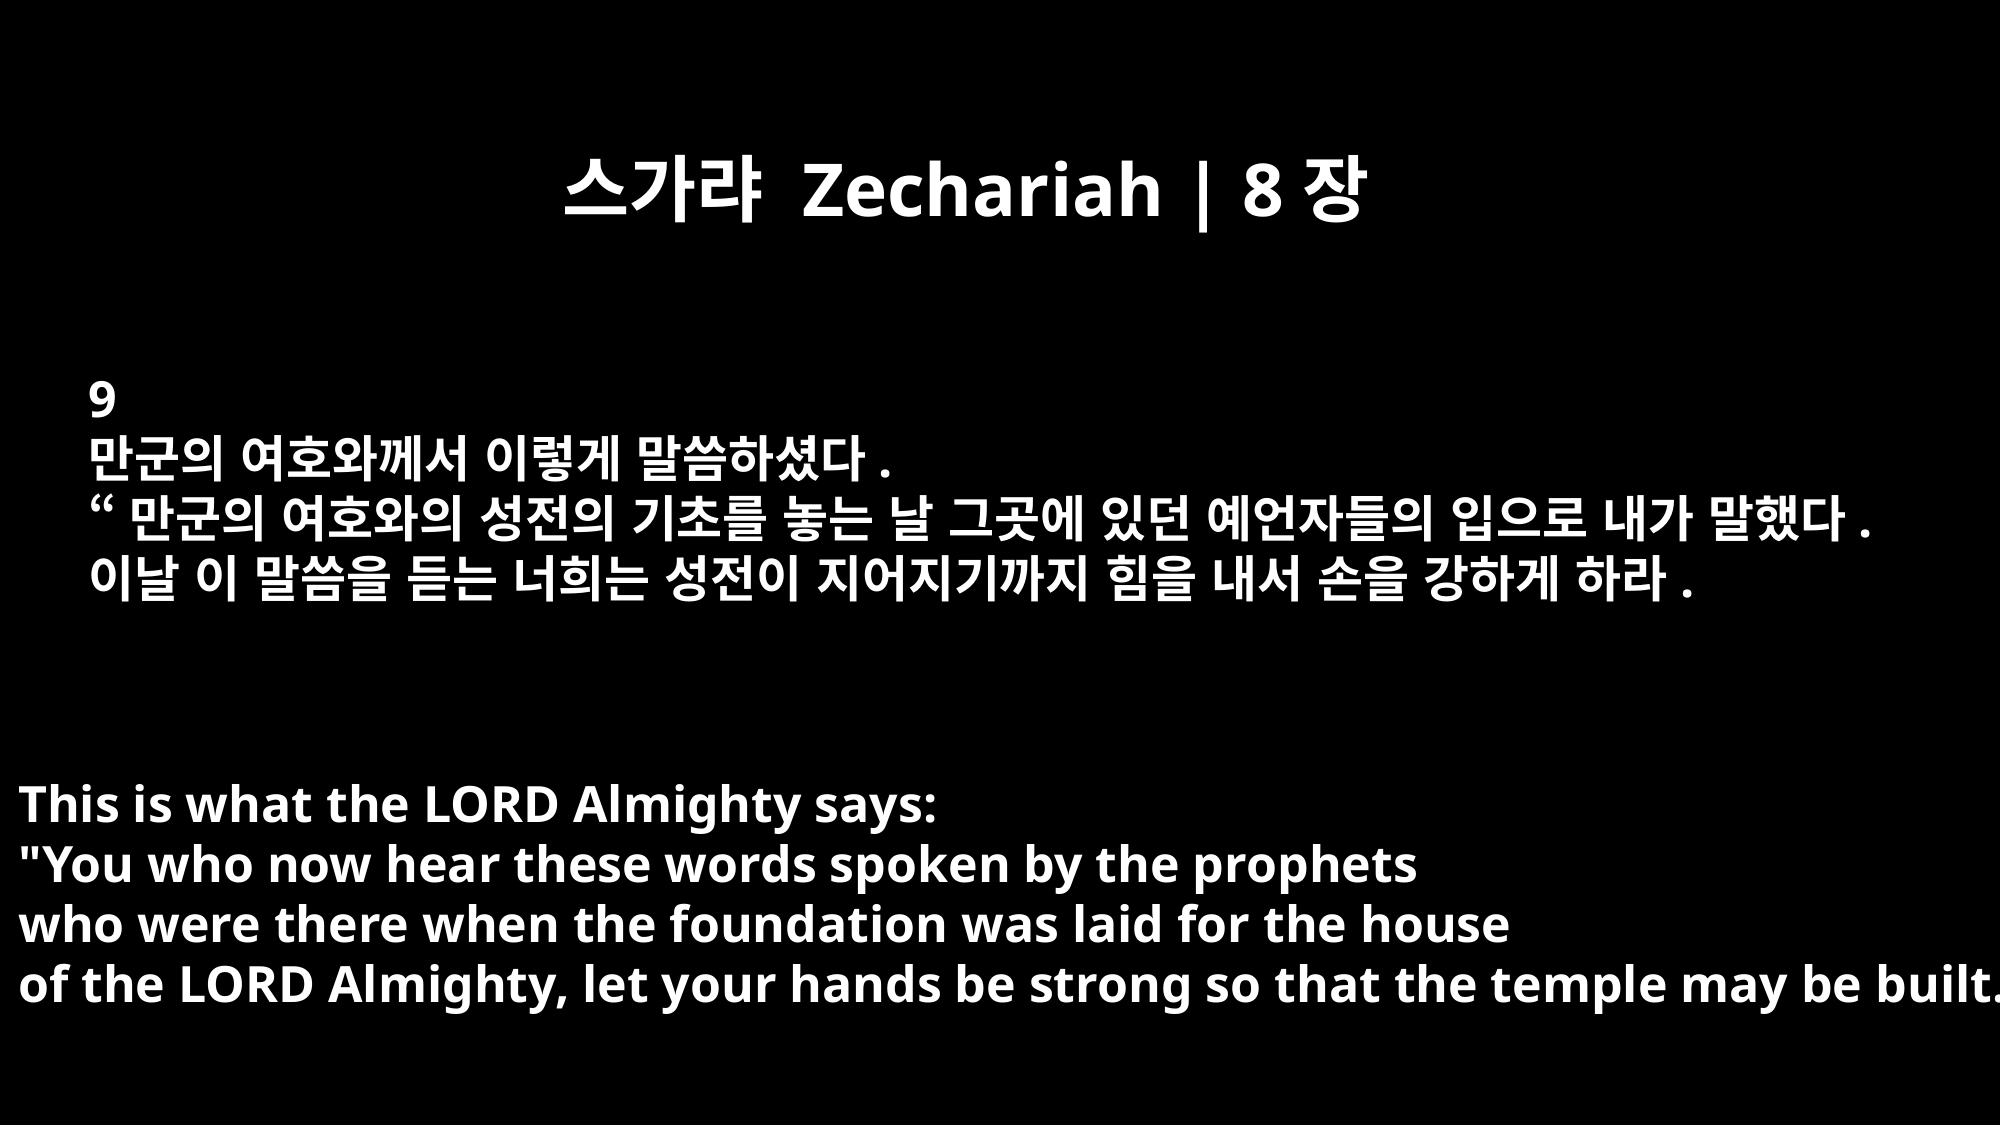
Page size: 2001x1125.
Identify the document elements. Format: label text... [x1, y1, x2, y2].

text_box 스가랴 Zechariah | 8장 [547, 136, 1385, 239]
text_box 9 만군의 여호와께서 이렇게 말씀하셨다. “만군의 여호와의 성전의 기초를 놓는 날 그곳에 있던 예언자들의 입으로 내가 말했다. 이날 이 말씀을 듣는 너희는 성전이 지어지기까지 힘을 내서 손을 강하게 하라. [73, 359, 1902, 615]
text_box This is what the LORD Almighty says: "You who now hear these words spoken by the prophets who were there when the foundation was laid for the house of the LORD Almighty, let your hands be strong so that the temple may be built. [3, 764, 2000, 1020]
